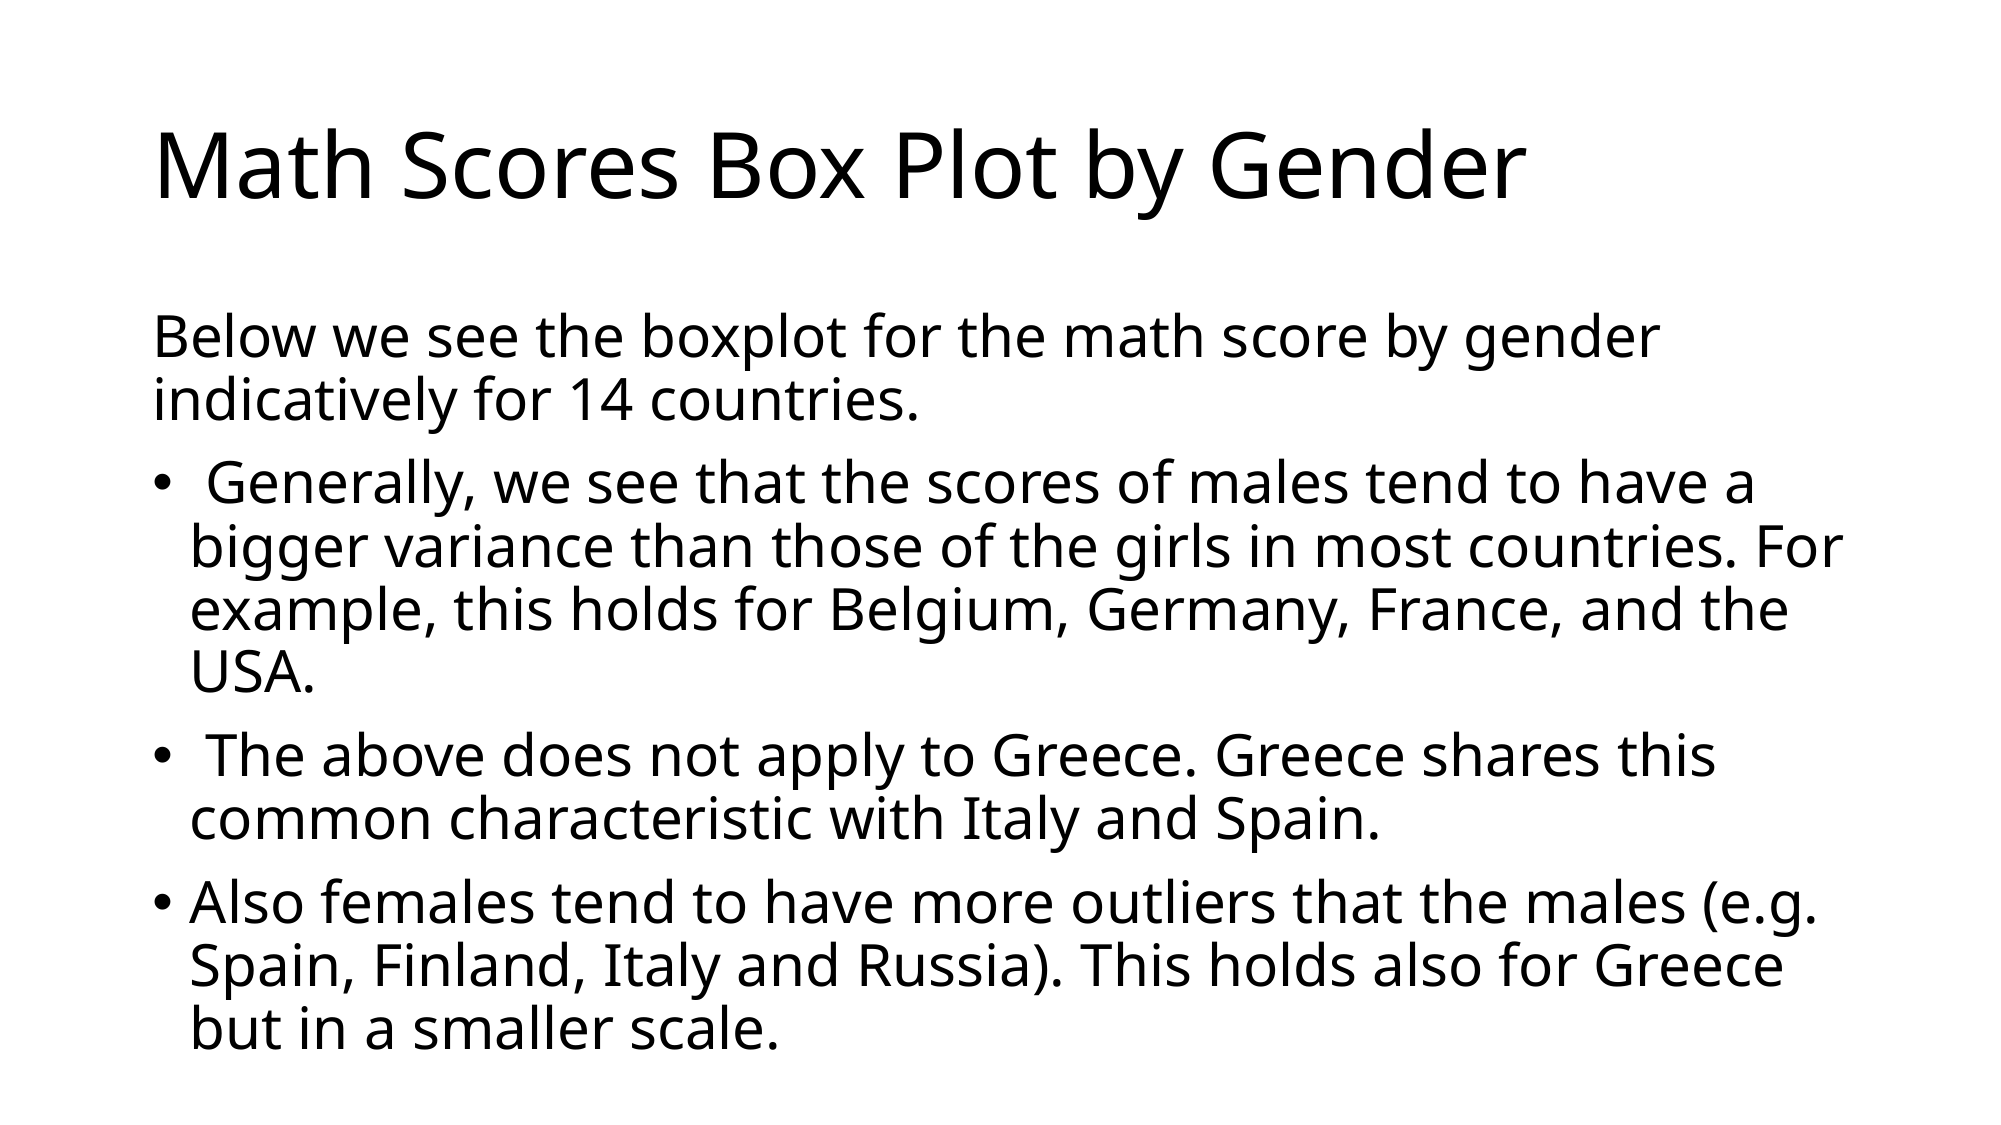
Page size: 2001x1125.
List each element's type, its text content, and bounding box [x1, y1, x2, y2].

list Below we see the boxplot for the math score by gender indicatively for 14 countries. Generally, we see that the scores of males tend to have a bigger variance than those of the girls in most countries. For example, this holds for Belgium, Germany, France, and the USA. The above does not apply to Greece. Greece shares this common characteristic with Italy and Spain. Also females tend to have more outliers that the males (e.g. Spain, Finland, Italy and Russia). This holds also for Greece but in a smaller scale. [137, 299, 1863, 1014]
title Math Scores Box Plot by Gender [137, 59, 1863, 278]
